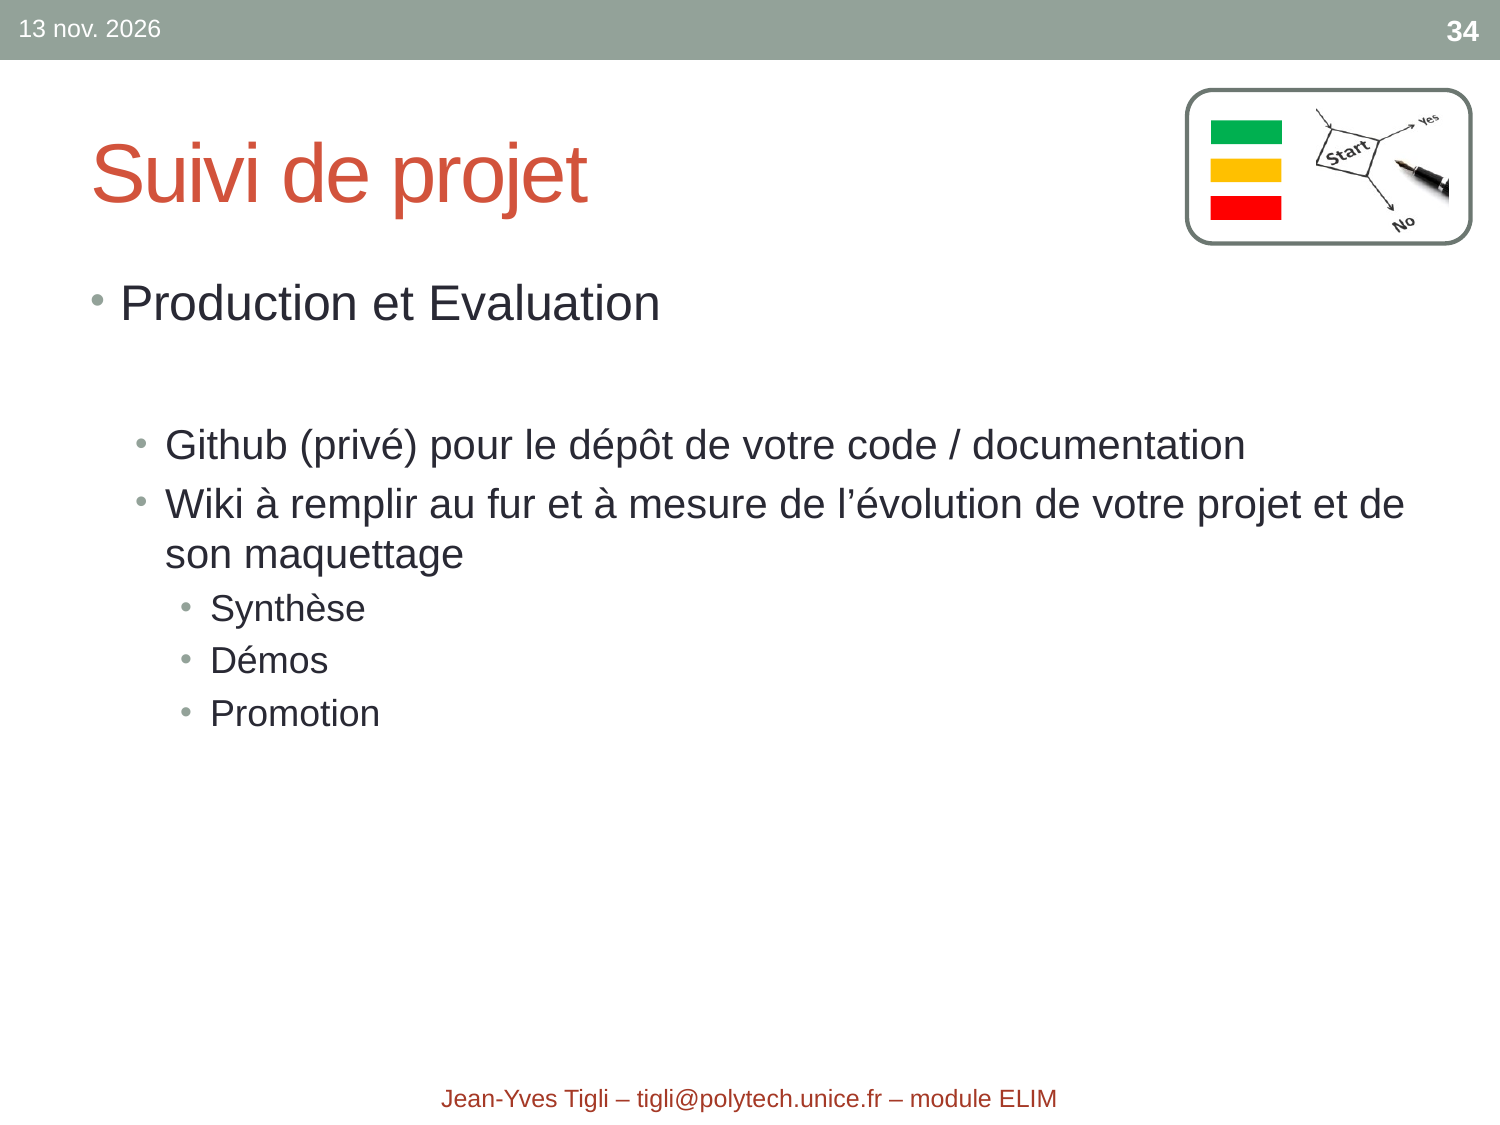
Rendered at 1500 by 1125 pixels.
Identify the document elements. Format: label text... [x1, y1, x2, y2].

title Suivi de projet [75, 87, 1164, 250]
picture [1316, 101, 1449, 233]
slide_number sept.-17 [3, 0, 479, 55]
footer Jean-Yves Tigli – tigli@polytech.unice.fr – module ELIM [76, 1071, 1424, 1125]
list Production et Evaluation Github (privé) pour le dépôt de votre code / documentation Wiki à remplir au fur et à mesure de l’évolution de votre projet et de son maquettage Synthèse Démos Promotion [75, 262, 1425, 1063]
slide_number 34 [1319, 3, 1495, 57]
